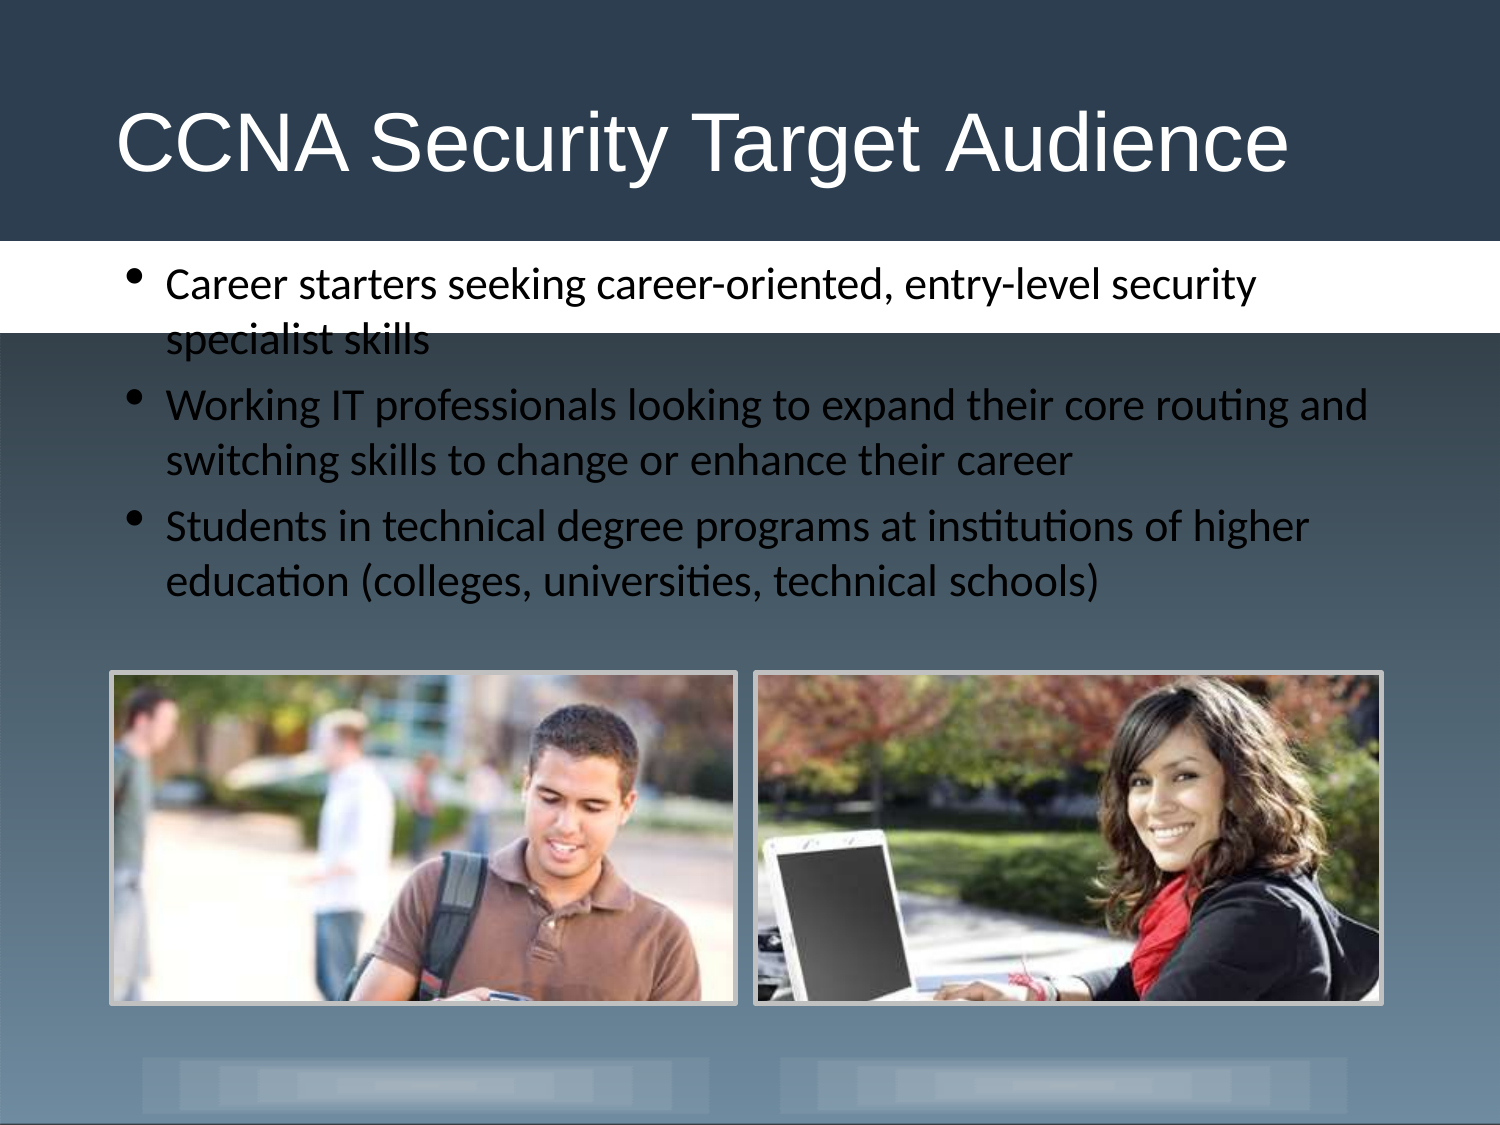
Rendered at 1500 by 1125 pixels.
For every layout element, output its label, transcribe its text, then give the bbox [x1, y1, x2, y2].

text_box CCNA Security Target Audience [113, 85, 1313, 188]
text_box [111, 672, 736, 1004]
text_box Career starters seeking career-oriented, entry-level security specialist skills Working IT professionals looking to expand their core routing and switching skills to change or enhance their career Students in technical degree programs at institutions of higher education (colleges, universities, technical schools) [124, 251, 1387, 606]
text_box [755, 672, 1382, 1004]
text_box [0, 333, 1500, 1125]
